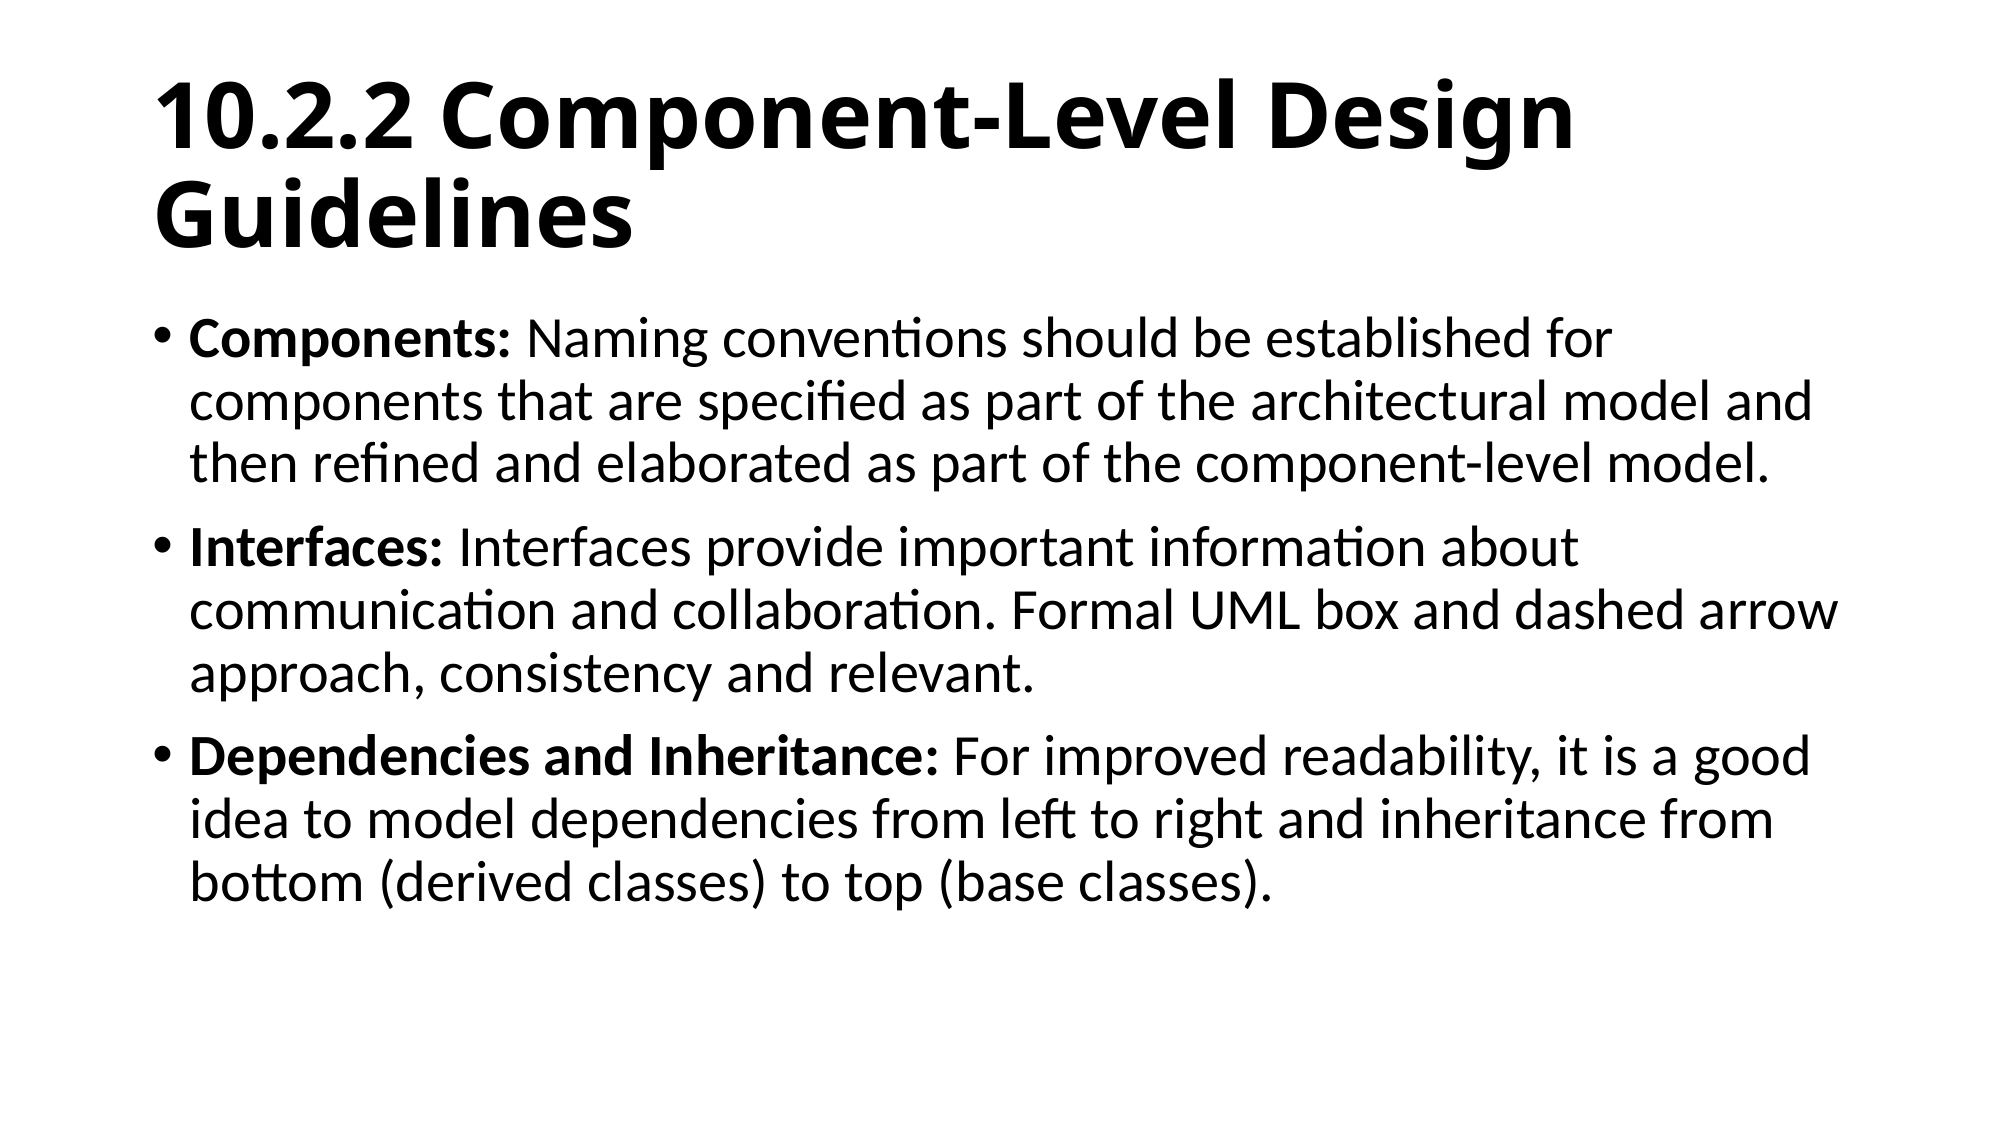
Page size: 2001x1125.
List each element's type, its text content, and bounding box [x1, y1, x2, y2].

title 10.2.2 Component-Level Design Guidelines [137, 59, 1863, 278]
list Components: Naming conventions should be established for components that are specified as part of the architectural model and then refined and elaborated as part of the component-level model. Interfaces: Interfaces provide important information about communication and collaboration. Formal UML box and dashed arrow approach, consistency and relevant. Dependencies and Inheritance: For improved readability, it is a good idea to model dependencies from left to right and inheritance from bottom (derived classes) to top (base classes). [137, 299, 1863, 1014]
